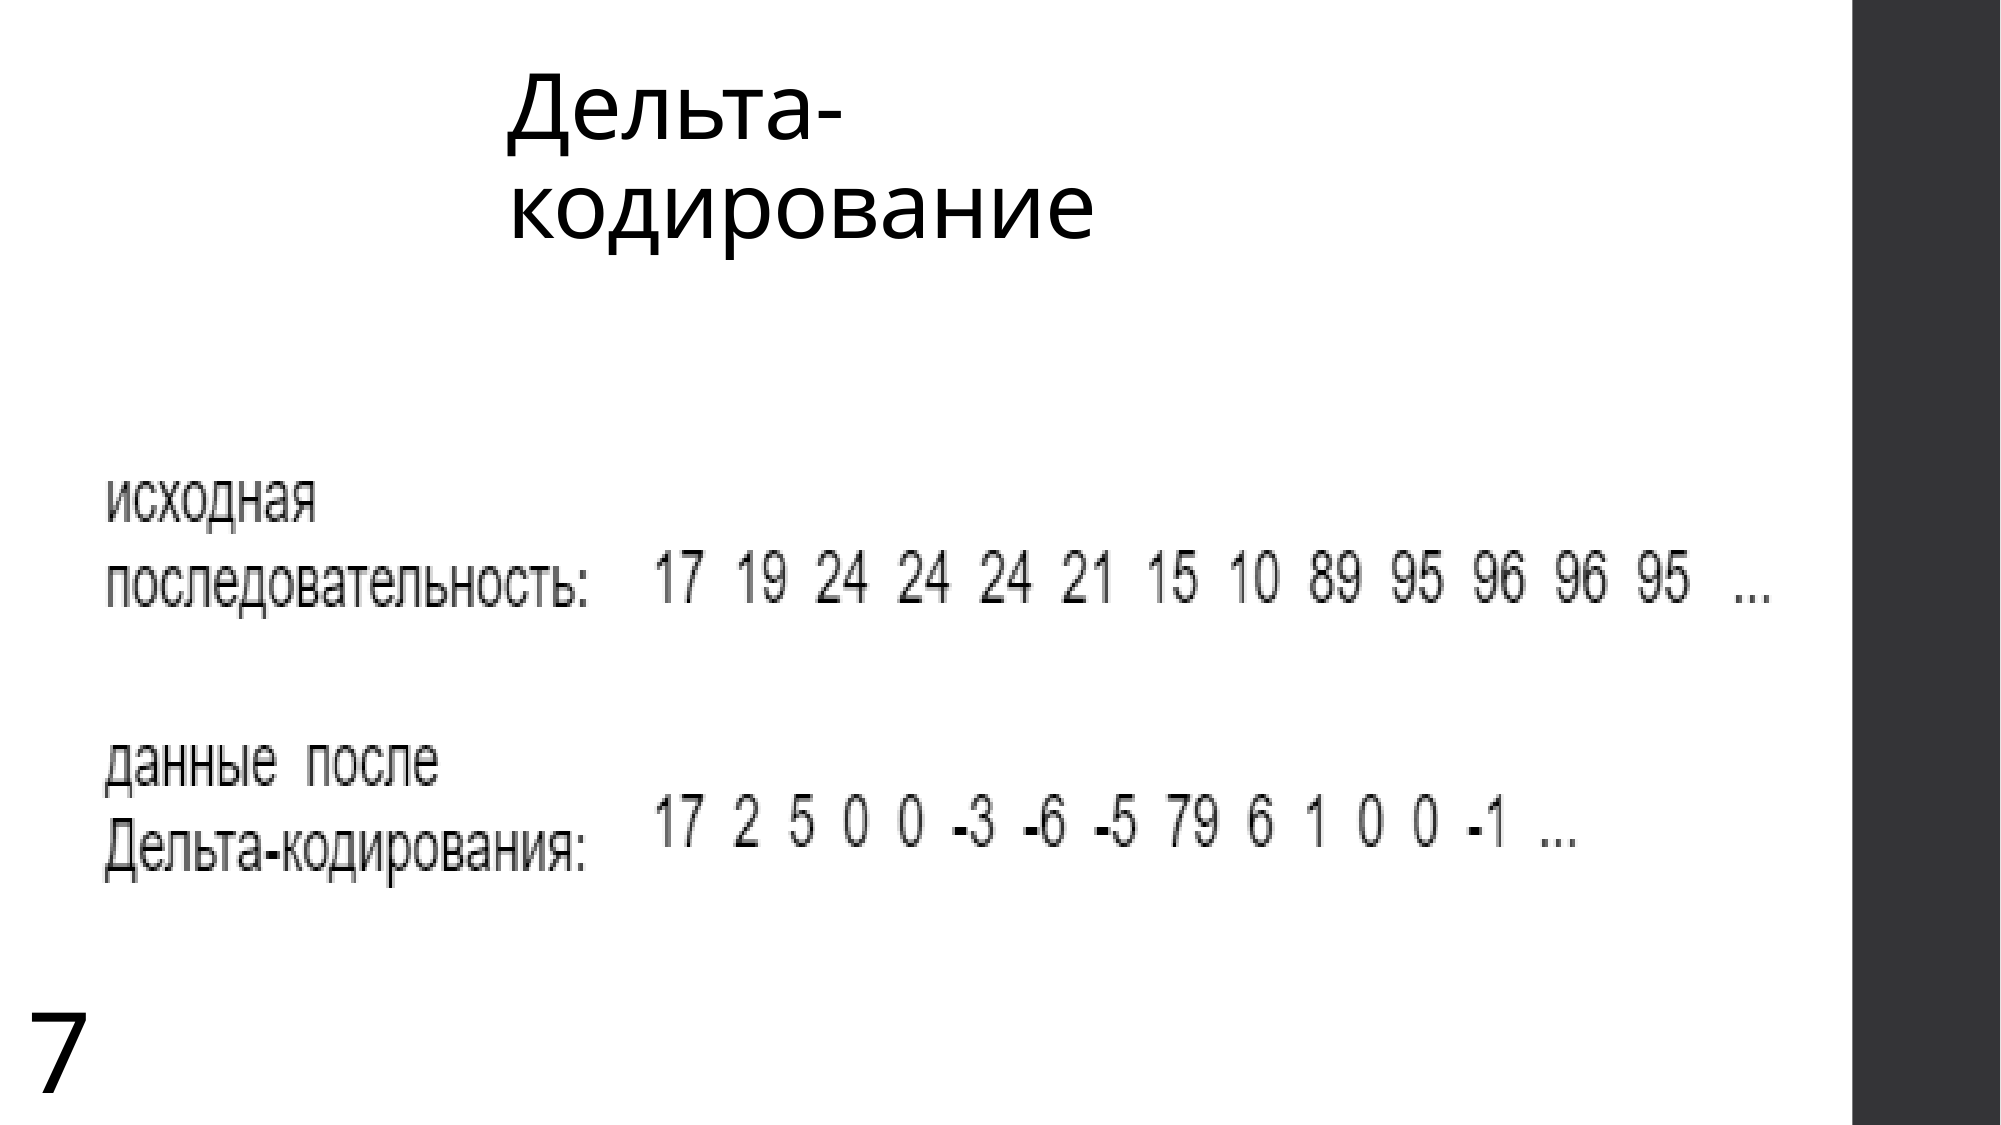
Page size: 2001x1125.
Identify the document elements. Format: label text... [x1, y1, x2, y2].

picture [99, 445, 1828, 888]
title Дельта-кодирование [492, 135, 1435, 266]
text_box 7 [13, 973, 107, 1124]
